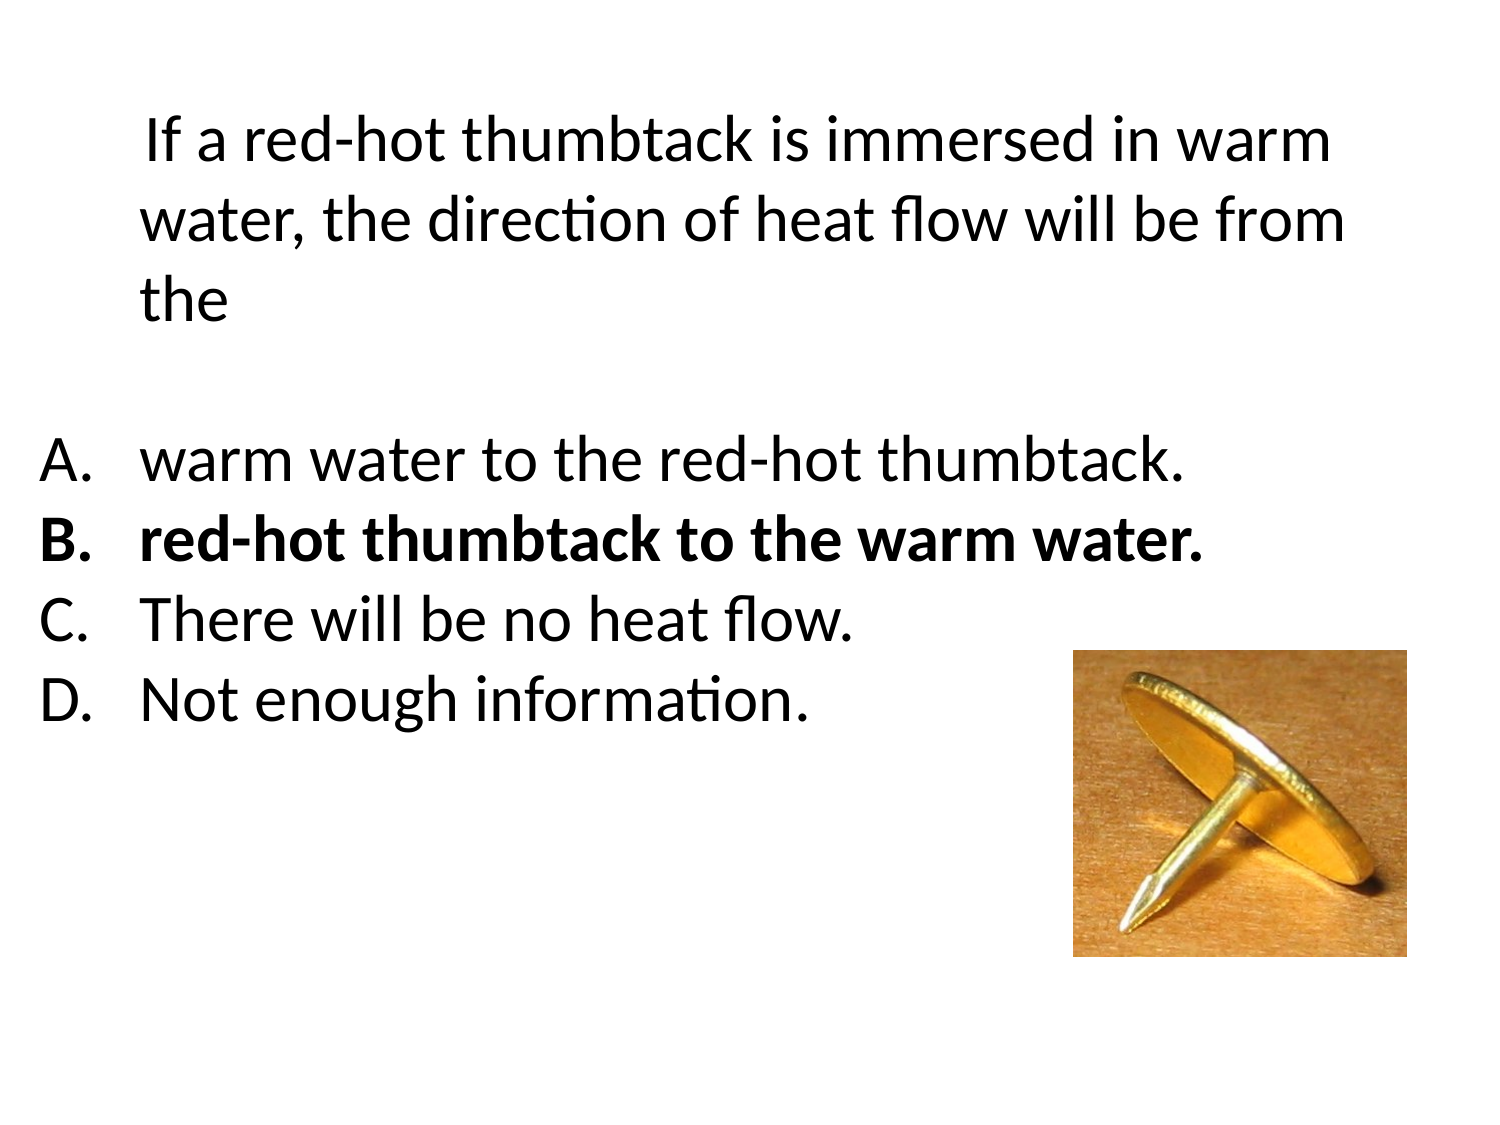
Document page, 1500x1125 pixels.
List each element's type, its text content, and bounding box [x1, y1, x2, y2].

text_box If a red-hot thumbtack is immersed in warm water, the direction of heat flow will be from the A. warm water to the red-hot thumbtack. red-hot thumbtack to the warm water. There will be no heat flow. Not enough information. [24, 87, 1438, 822]
picture [1072, 650, 1407, 957]
